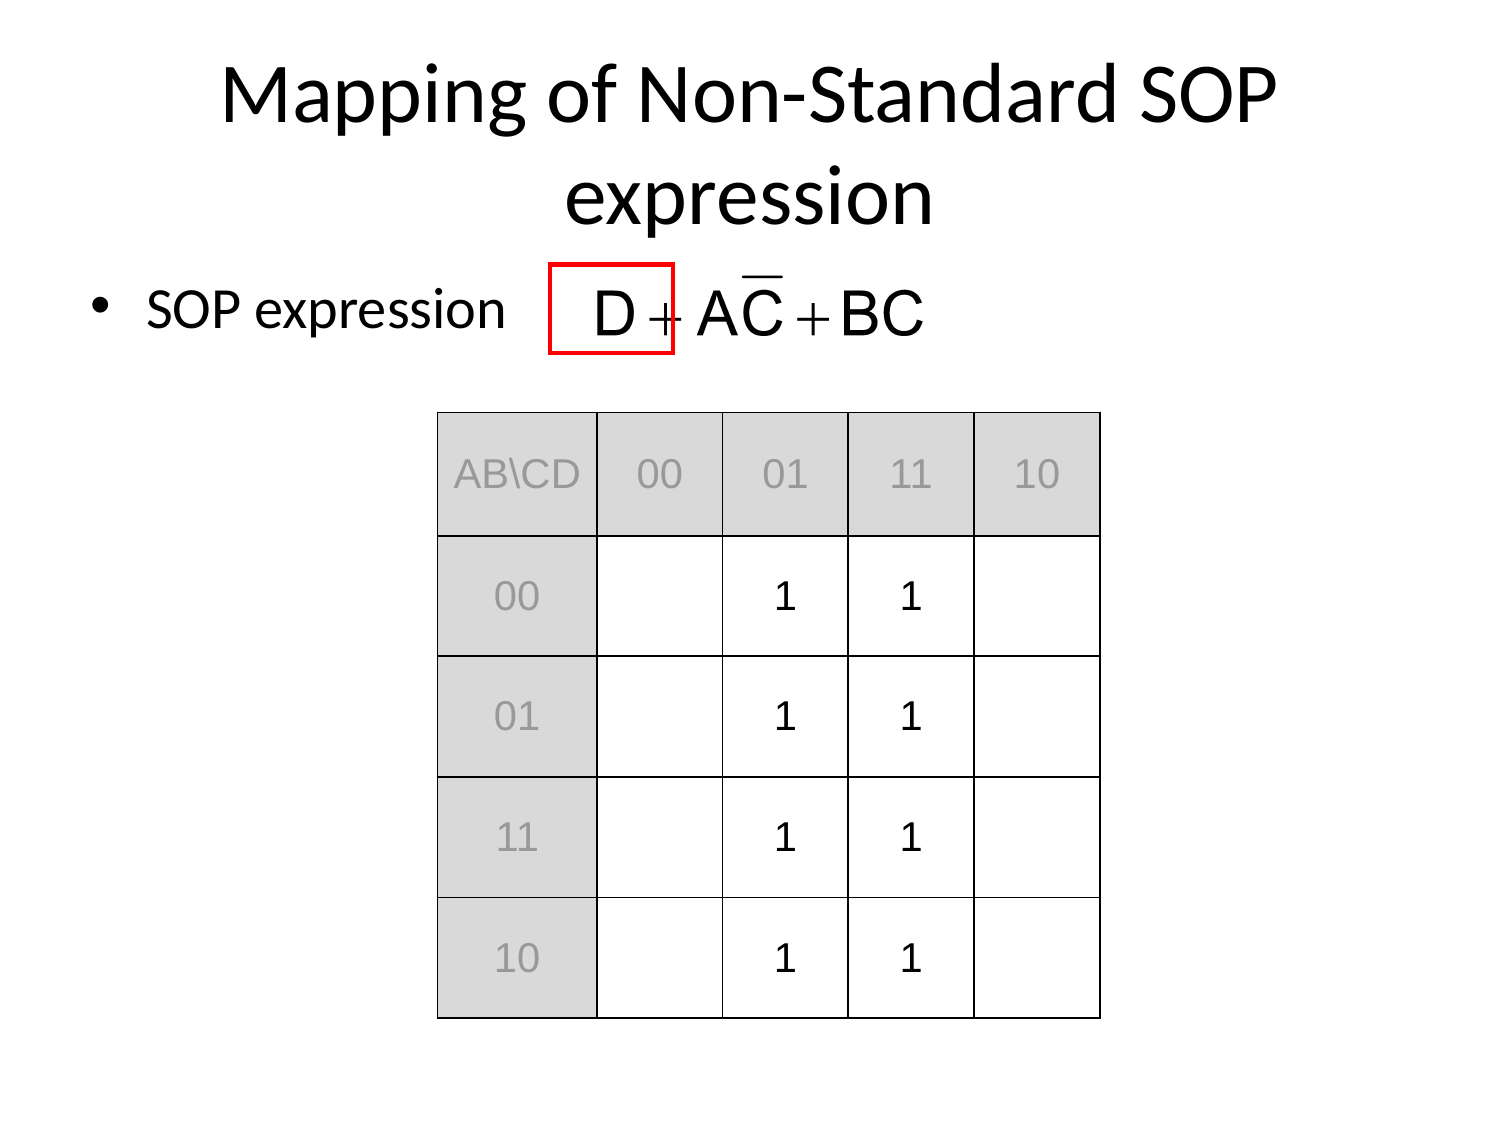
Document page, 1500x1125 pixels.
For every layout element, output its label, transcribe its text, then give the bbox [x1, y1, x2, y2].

table_cell [598, 778, 722, 897]
table_cell 1 [723, 898, 847, 1017]
table_cell 01 [438, 657, 596, 776]
text_box [549, 264, 583, 354]
table_header 00 [598, 413, 722, 535]
table_cell [598, 537, 722, 655]
table_header 11 [849, 413, 973, 535]
table_cell 1 [723, 537, 847, 655]
table_cell 1 [723, 657, 847, 776]
table_header 10 [975, 413, 1099, 535]
picture [587, 262, 938, 351]
table_cell 1 [849, 898, 973, 1017]
table_cell 1 [849, 778, 973, 897]
table_cell 10 [438, 898, 596, 1017]
table_cell 1 [849, 657, 973, 776]
table_cell [975, 778, 1099, 897]
table_header 01 [723, 413, 847, 535]
table_cell 00 [438, 537, 596, 655]
table_cell [975, 898, 1099, 1017]
table_cell 1 [723, 778, 847, 897]
table_header AB\CD [438, 413, 596, 535]
table_cell 1 [849, 537, 973, 655]
title Mapping of Non-Standard SOP expression [75, 45, 1425, 234]
table_cell 11 [438, 778, 596, 897]
table_cell [975, 537, 1099, 655]
table_cell [975, 657, 1099, 776]
list SOP expression [75, 262, 738, 1006]
table_cell [598, 898, 722, 1017]
table_cell [598, 657, 722, 776]
